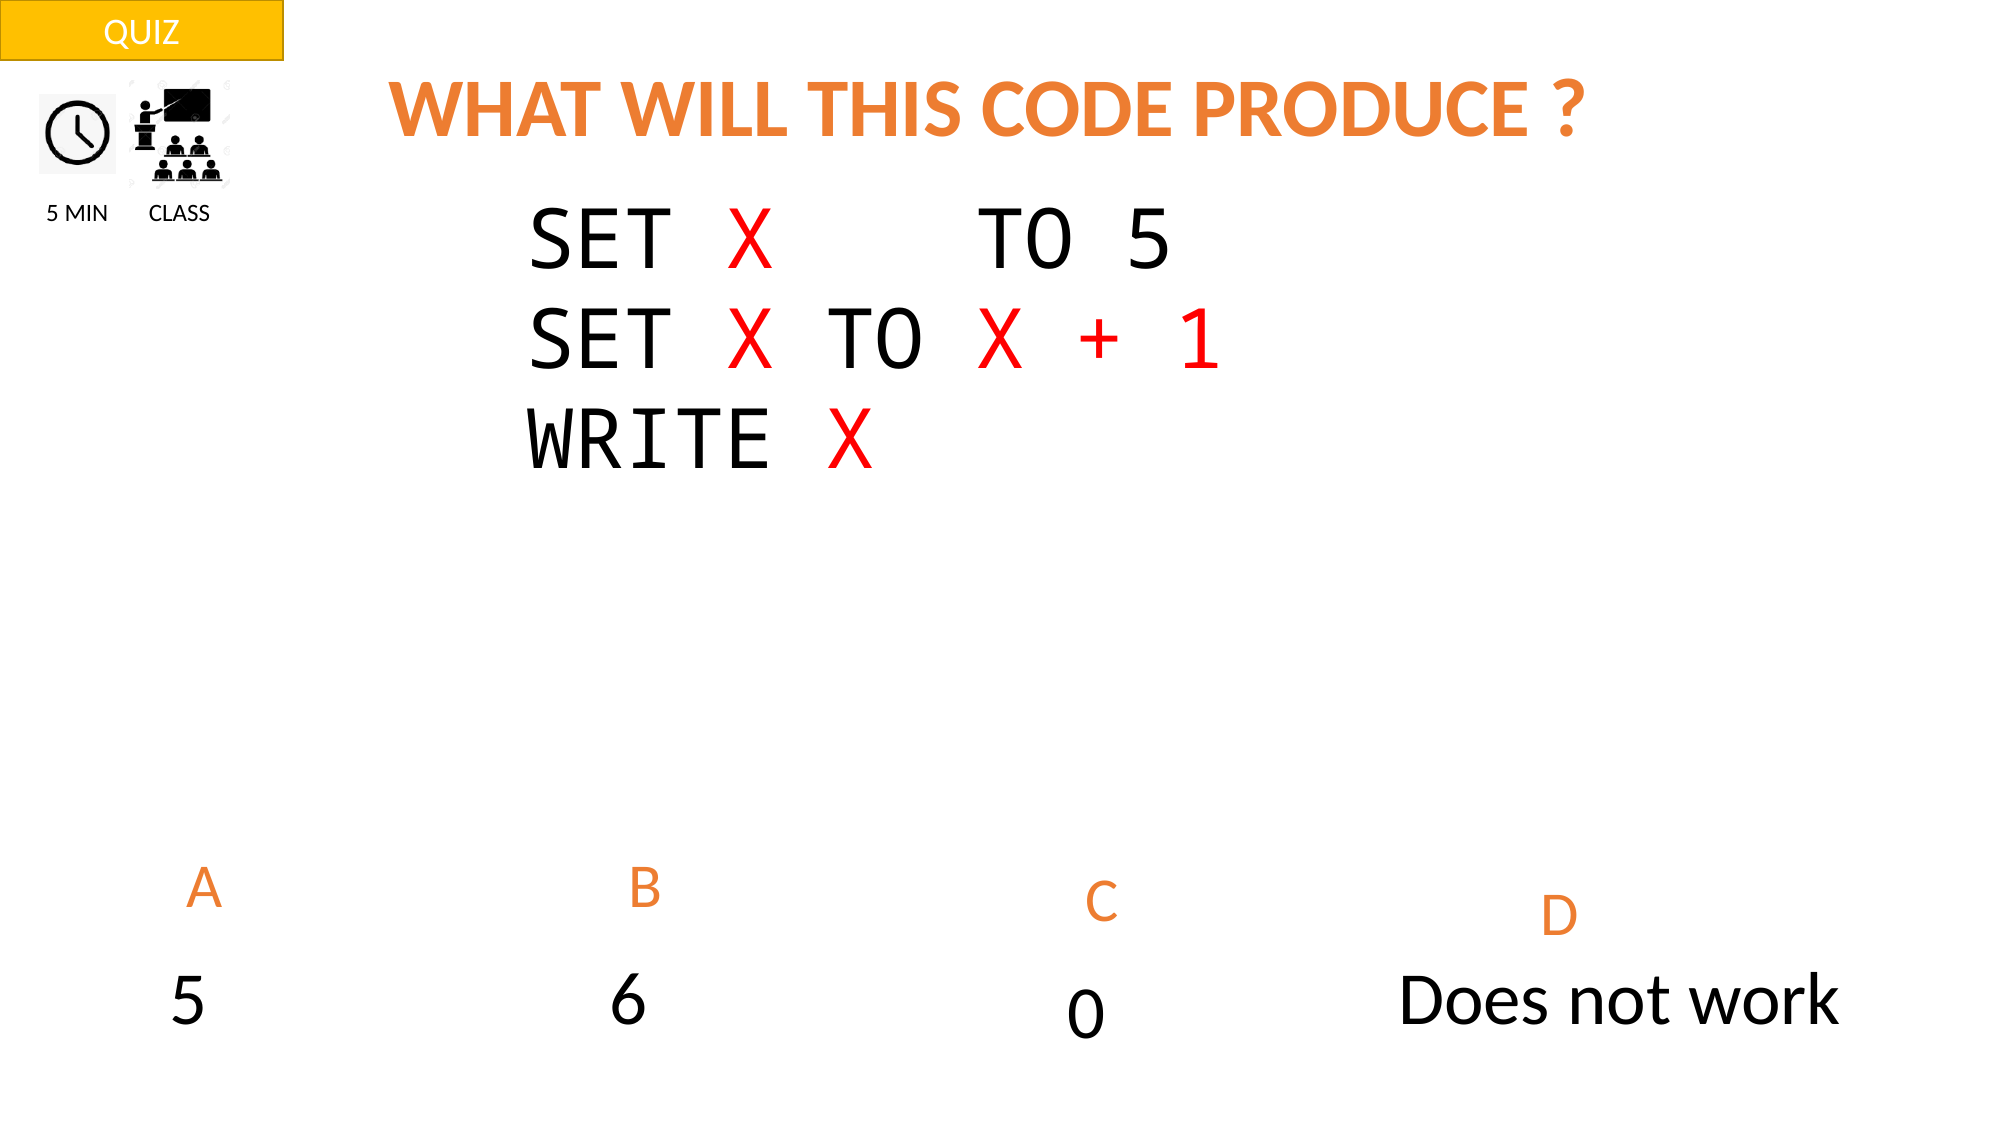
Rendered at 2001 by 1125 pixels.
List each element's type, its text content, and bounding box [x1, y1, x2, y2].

text_box QUIZ [0, 0, 284, 61]
text_box WHAT WILL THIS CODE PRODUCE ? [223, 46, 1754, 161]
text_box Does not work [1383, 942, 2000, 1047]
text_box CLASS [134, 189, 226, 234]
text_box 5 MIN [31, 188, 124, 234]
text_box D [1526, 865, 1595, 942]
text_box C [1071, 851, 1134, 941]
text_box 5 [154, 942, 344, 1047]
text_box SET X TO 5 SET X TO X + 1 WRITE X [510, 177, 1467, 593]
text_box 6 [595, 942, 785, 1047]
text_box B [613, 837, 678, 928]
picture [39, 94, 116, 175]
picture [129, 80, 230, 189]
text_box A [172, 837, 239, 928]
text_box 0 [1053, 955, 1335, 1061]
